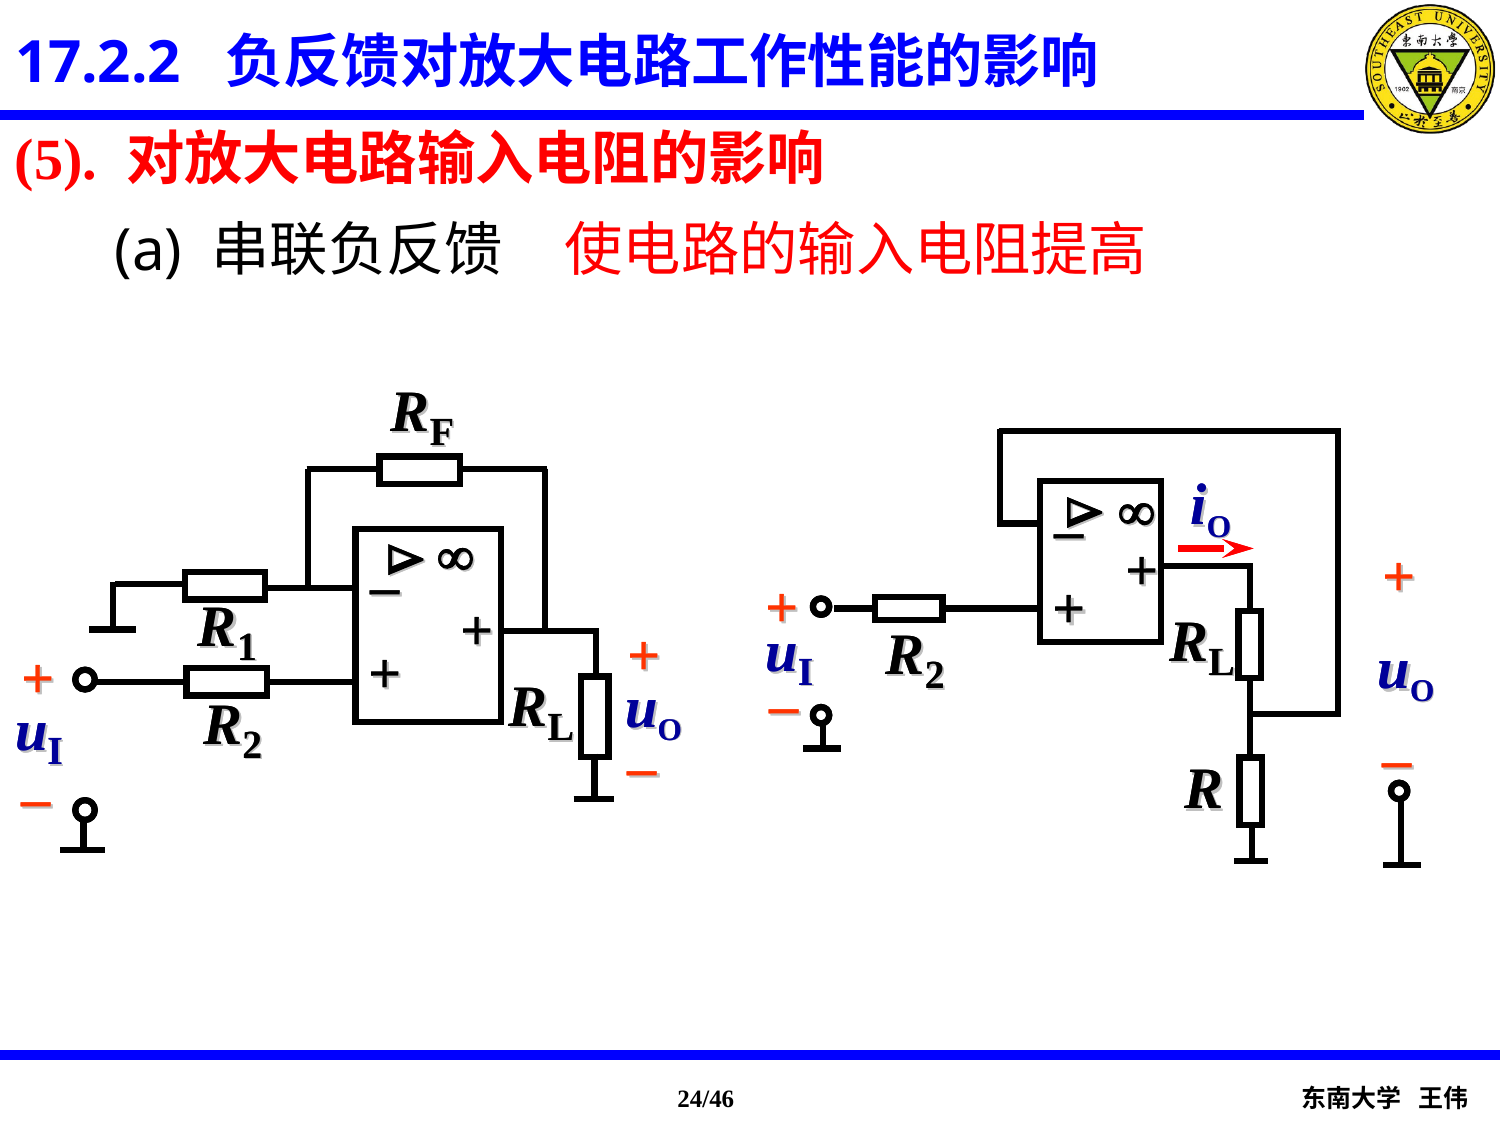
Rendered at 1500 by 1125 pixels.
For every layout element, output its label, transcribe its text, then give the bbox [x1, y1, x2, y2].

text_box (a) 串联负反馈 [99, 204, 549, 290]
picture [749, 426, 1465, 870]
text_box 使电路的输入电阻提高 [549, 204, 1263, 290]
picture [0, 367, 732, 856]
picture [1360, 0, 1500, 138]
text_box 17.2.2 负反馈对放大电路工作性能的影响 [0, 16, 1245, 117]
title (5). 对放大电路输入电阻的影响 [0, 122, 1086, 223]
